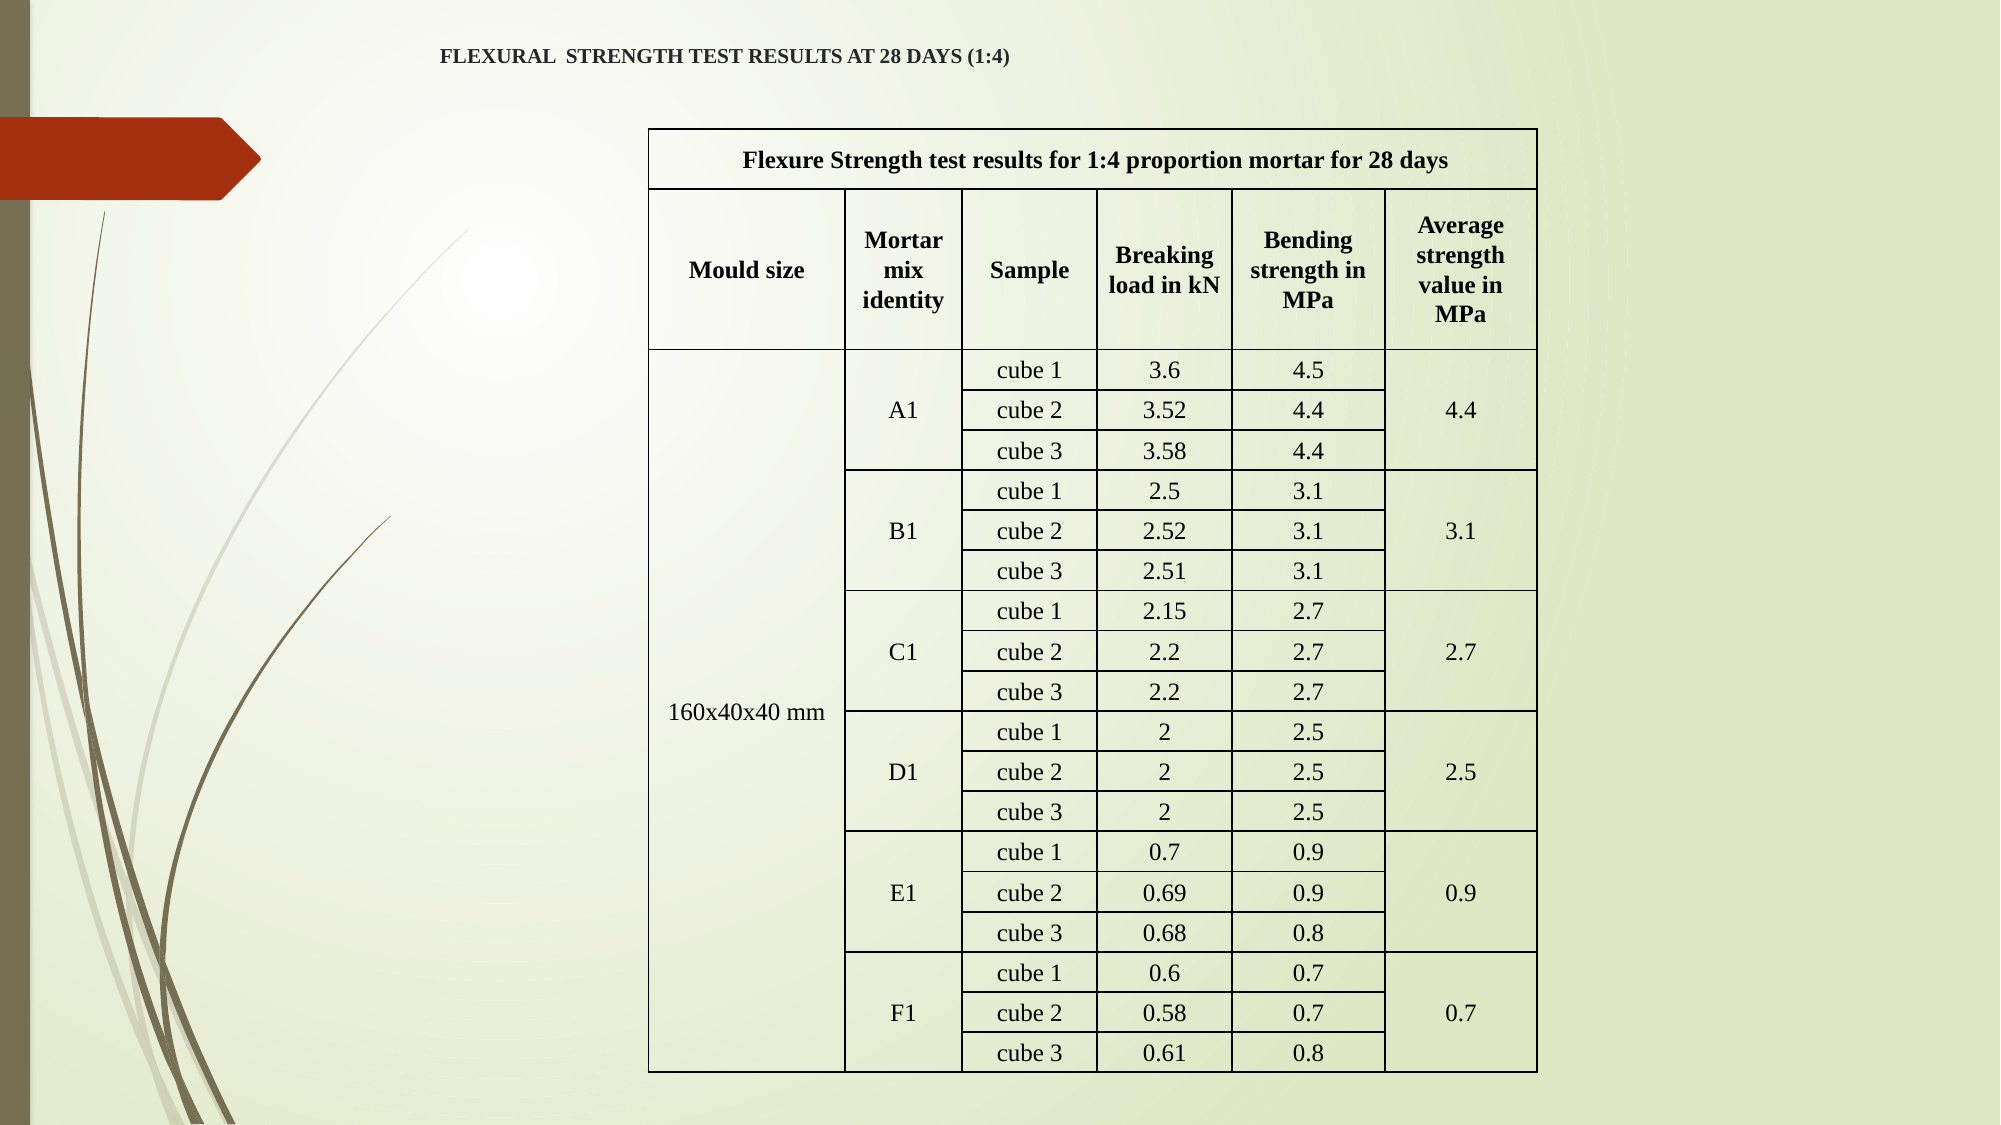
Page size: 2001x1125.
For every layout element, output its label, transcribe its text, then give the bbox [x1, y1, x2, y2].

table_cell 0.7 [1233, 953, 1384, 991]
table_cell 2.2 [1098, 631, 1231, 670]
table_cell Mortar mix identity [846, 190, 961, 349]
table_cell 3.6 [1098, 350, 1231, 389]
table_cell 3.1 [1233, 551, 1384, 590]
table_cell cube 3 [963, 672, 1096, 710]
table_cell cube 1 [963, 471, 1096, 509]
table_cell 0.7 [1233, 993, 1384, 1031]
table_cell 2 [1098, 712, 1231, 750]
table_cell D1 [846, 712, 961, 830]
table_cell C1 [846, 591, 961, 710]
table_cell A1 [846, 350, 961, 469]
table_cell 4.4 [1233, 391, 1384, 429]
table_cell 0.58 [1098, 993, 1231, 1031]
table_cell 2 [1098, 792, 1231, 830]
table_cell 2.7 [1233, 631, 1384, 670]
table_header Flexure Strength test results for 1:4 proportion mortar for 28 days [649, 130, 1536, 188]
table_cell cube 2 [963, 391, 1096, 429]
table_cell 2.52 [1098, 511, 1231, 549]
table_cell Sample [963, 190, 1096, 349]
table_cell 2.2 [1098, 672, 1231, 710]
table_cell cube 2 [963, 872, 1096, 911]
table_cell 0.7 [1386, 953, 1536, 1071]
table_cell cube 2 [963, 511, 1096, 549]
table_cell 0.9 [1233, 872, 1384, 911]
table_cell 2.51 [1098, 551, 1231, 590]
table_cell 0.9 [1233, 832, 1384, 871]
table_cell 0.61 [1098, 1033, 1231, 1071]
table_cell cube 3 [963, 1033, 1096, 1071]
table_cell 4.5 [1233, 350, 1384, 389]
table_cell 3.52 [1098, 391, 1231, 429]
table_cell 0.68 [1098, 913, 1231, 951]
table_cell cube 1 [963, 591, 1096, 630]
table_cell cube 3 [963, 792, 1096, 830]
table_cell 2.5 [1233, 712, 1384, 750]
table_cell 3.1 [1386, 471, 1536, 590]
table_cell 0.69 [1098, 872, 1231, 911]
table_cell cube 2 [963, 993, 1096, 1031]
table_cell cube 2 [963, 631, 1096, 670]
table_cell 4.4 [1233, 431, 1384, 469]
table_cell E1 [846, 832, 961, 951]
table_cell 0.9 [1386, 832, 1536, 951]
table_cell 0.8 [1233, 1033, 1384, 1071]
table_cell Mould size [649, 190, 844, 349]
table_cell 2.15 [1098, 591, 1231, 630]
table_cell 0.7 [1098, 832, 1231, 871]
table_cell 2 [1098, 752, 1231, 790]
table_cell 4.4 [1386, 350, 1536, 469]
table_cell cube 3 [963, 551, 1096, 590]
table_cell cube 1 [963, 350, 1096, 389]
table_cell 2.5 [1386, 712, 1536, 830]
table_cell cube 1 [963, 712, 1096, 750]
table_cell cube 3 [963, 431, 1096, 469]
table_cell B1 [846, 471, 961, 590]
table_cell 2.5 [1233, 792, 1384, 830]
table_cell 3.58 [1098, 431, 1231, 469]
table_cell F1 [846, 953, 961, 1071]
table_cell Bending strength in MPa [1233, 190, 1384, 349]
table_cell 0.6 [1098, 953, 1231, 991]
table_cell 2.7 [1386, 591, 1536, 710]
table_cell 2.5 [1233, 752, 1384, 790]
table_cell 2.7 [1233, 591, 1384, 630]
title FLEXURAL STRENGTH TEST RESULTS AT 28 DAYS (1:4) [424, 34, 1887, 102]
table_cell Breaking load in kN [1098, 190, 1231, 349]
table_cell cube 3 [963, 913, 1096, 951]
table_cell cube 1 [963, 953, 1096, 991]
table_cell 0.8 [1233, 913, 1384, 951]
table_cell Average strength value in MPa [1386, 190, 1536, 349]
table_cell cube 1 [963, 832, 1096, 871]
table_cell cube 2 [963, 752, 1096, 790]
table_cell 3.1 [1233, 471, 1384, 509]
table_cell 2.7 [1233, 672, 1384, 710]
table_cell 3.1 [1233, 511, 1384, 549]
table_cell 160x40x40 mm [649, 350, 844, 1071]
table_cell 2.5 [1098, 471, 1231, 509]
